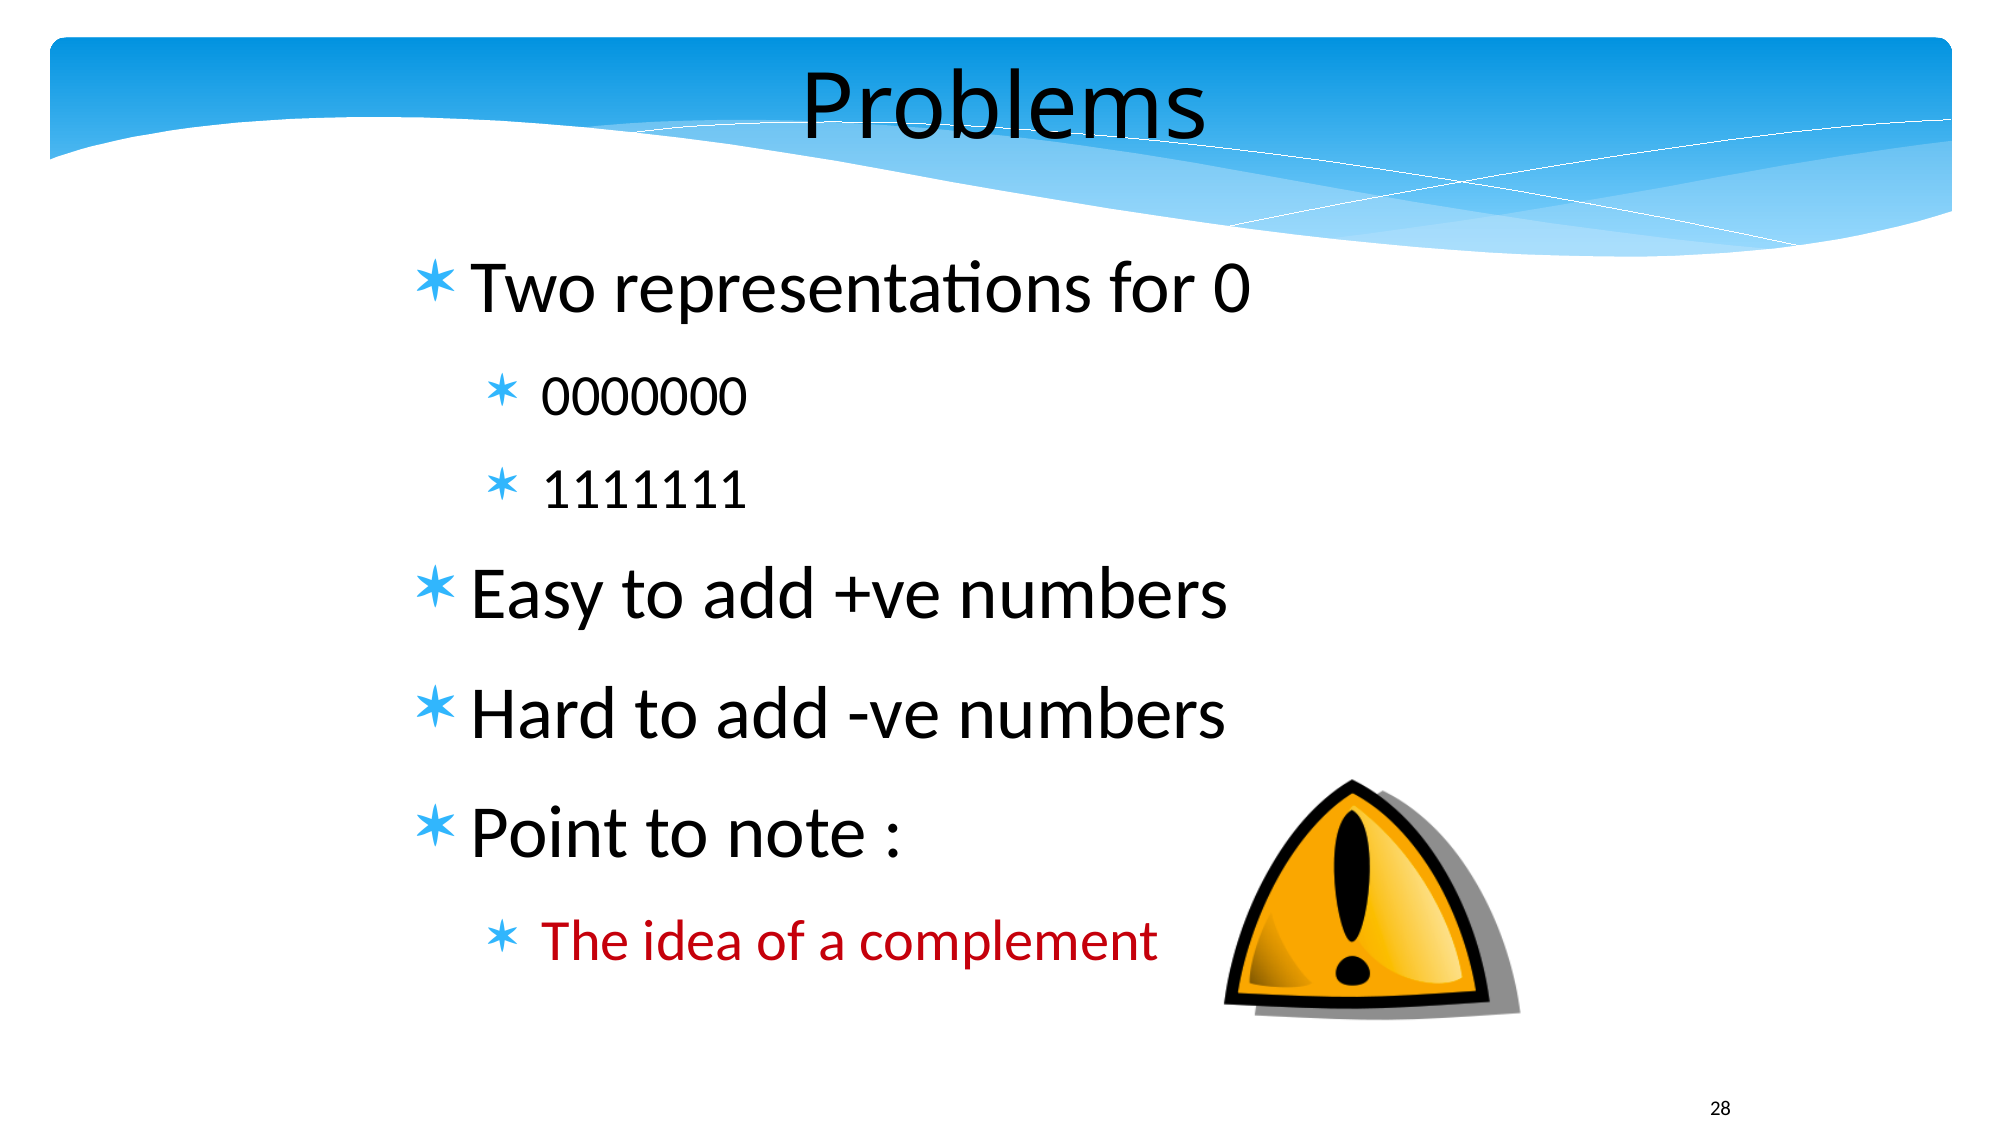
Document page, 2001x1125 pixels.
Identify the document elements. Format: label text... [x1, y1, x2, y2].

title Problems [395, 24, 1613, 179]
list Two representations for 0 0000000 1111111 Easy to add +ve numbers Hard to add -ve numbers Point to note : The idea of a complement [399, 237, 1617, 980]
picture [1211, 765, 1535, 1038]
text_box 28 [1695, 1087, 1788, 1125]
